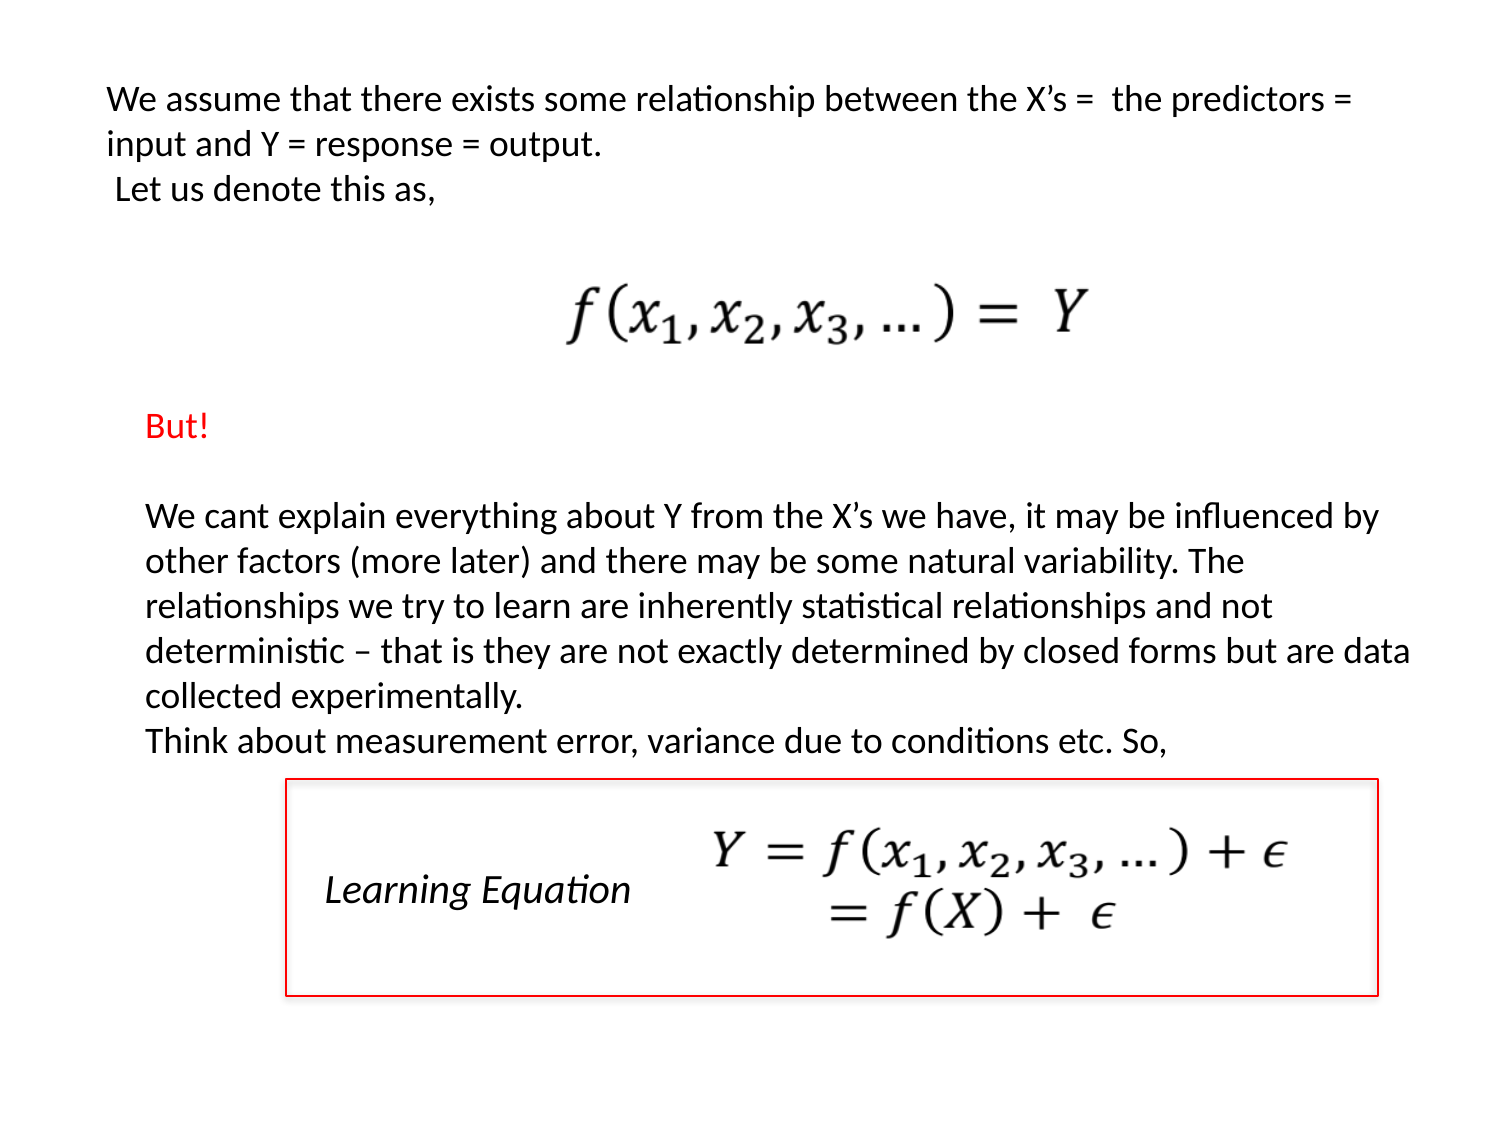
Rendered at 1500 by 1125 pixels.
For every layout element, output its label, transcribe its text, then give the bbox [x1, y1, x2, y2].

text_box But! We cant explain everything about Y from the X’s we have, it may be influenced by other factors (more later) and there may be some natural variability. The relationships we try to learn are inherently statistical relationships and not deterministic – that is they are not exactly determined by closed forms but are data collected experimentally. Think about measurement error, variance due to conditions etc. So, [130, 393, 1440, 814]
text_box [459, 272, 1196, 367]
text_box We assume that there exists some relationship between the X’s = the predictors = input and Y = response = output. Let us denote this as, [91, 66, 1379, 262]
text_box [285, 778, 1379, 997]
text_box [684, 818, 1379, 957]
text_box Learning Equation [309, 854, 679, 920]
